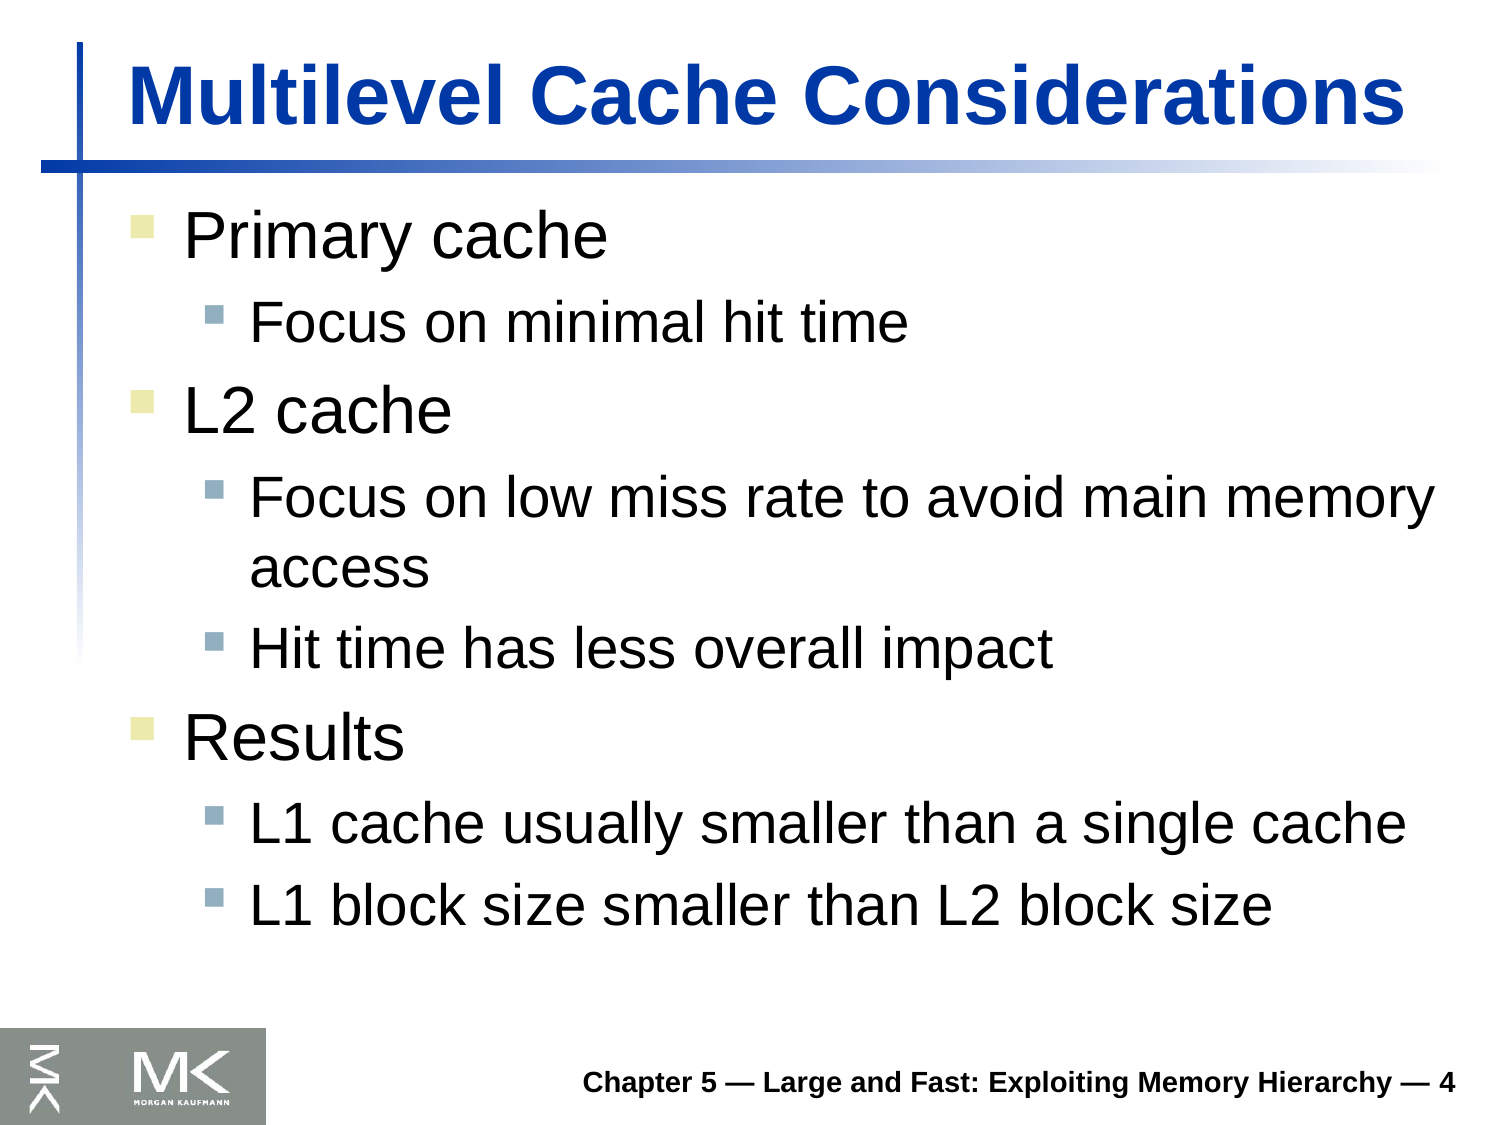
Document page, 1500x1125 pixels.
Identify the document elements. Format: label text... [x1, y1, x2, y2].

title Multilevel Cache Considerations [112, 33, 1468, 149]
picture [0, 1028, 266, 1125]
list Primary cache Focus on minimal hit time L2 cache Focus on low miss rate to avoid main memory access Hit time has less overall impact Results L1 cache usually smaller than a single cache L1 block size smaller than L2 block size [112, 184, 1469, 1024]
footer Chapter 5 — Large and Fast: Exploiting Memory Hierarchy — 4 [277, 1046, 1471, 1106]
